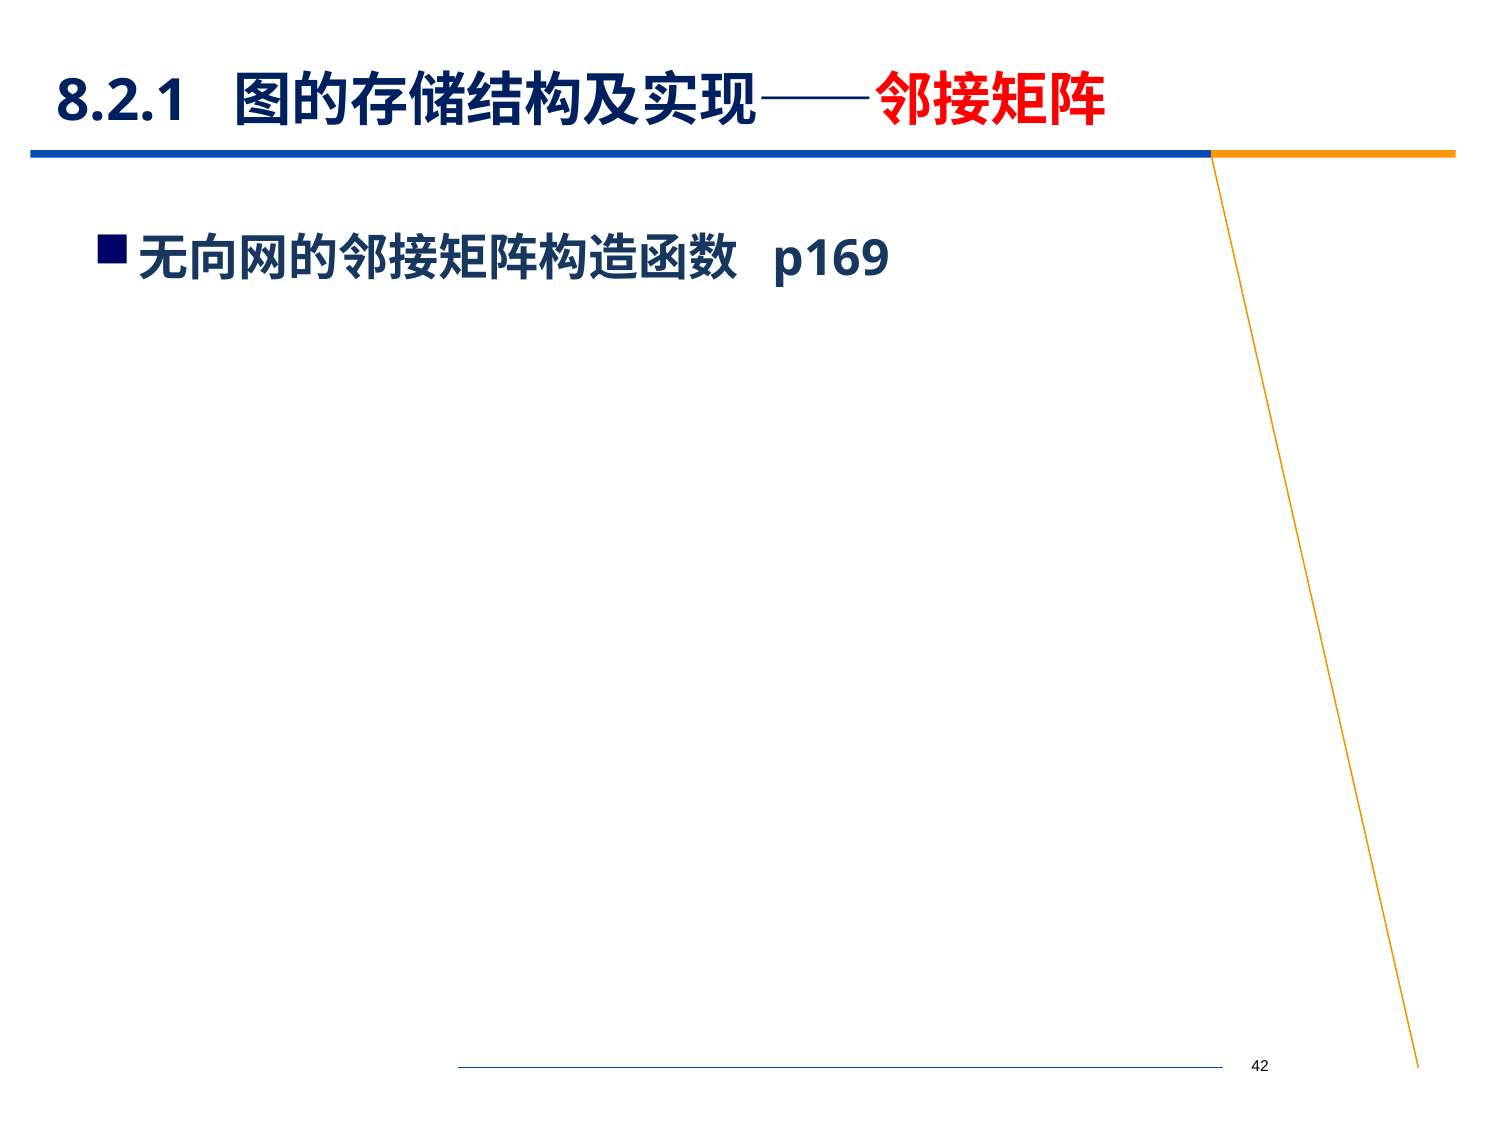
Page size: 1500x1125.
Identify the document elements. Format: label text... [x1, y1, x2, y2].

title 8.2.1 图的存储结构及实现——邻接矩阵 [41, 64, 1392, 130]
text_box 无向网的邻接矩阵构造函数 p169 [78, 217, 1354, 972]
